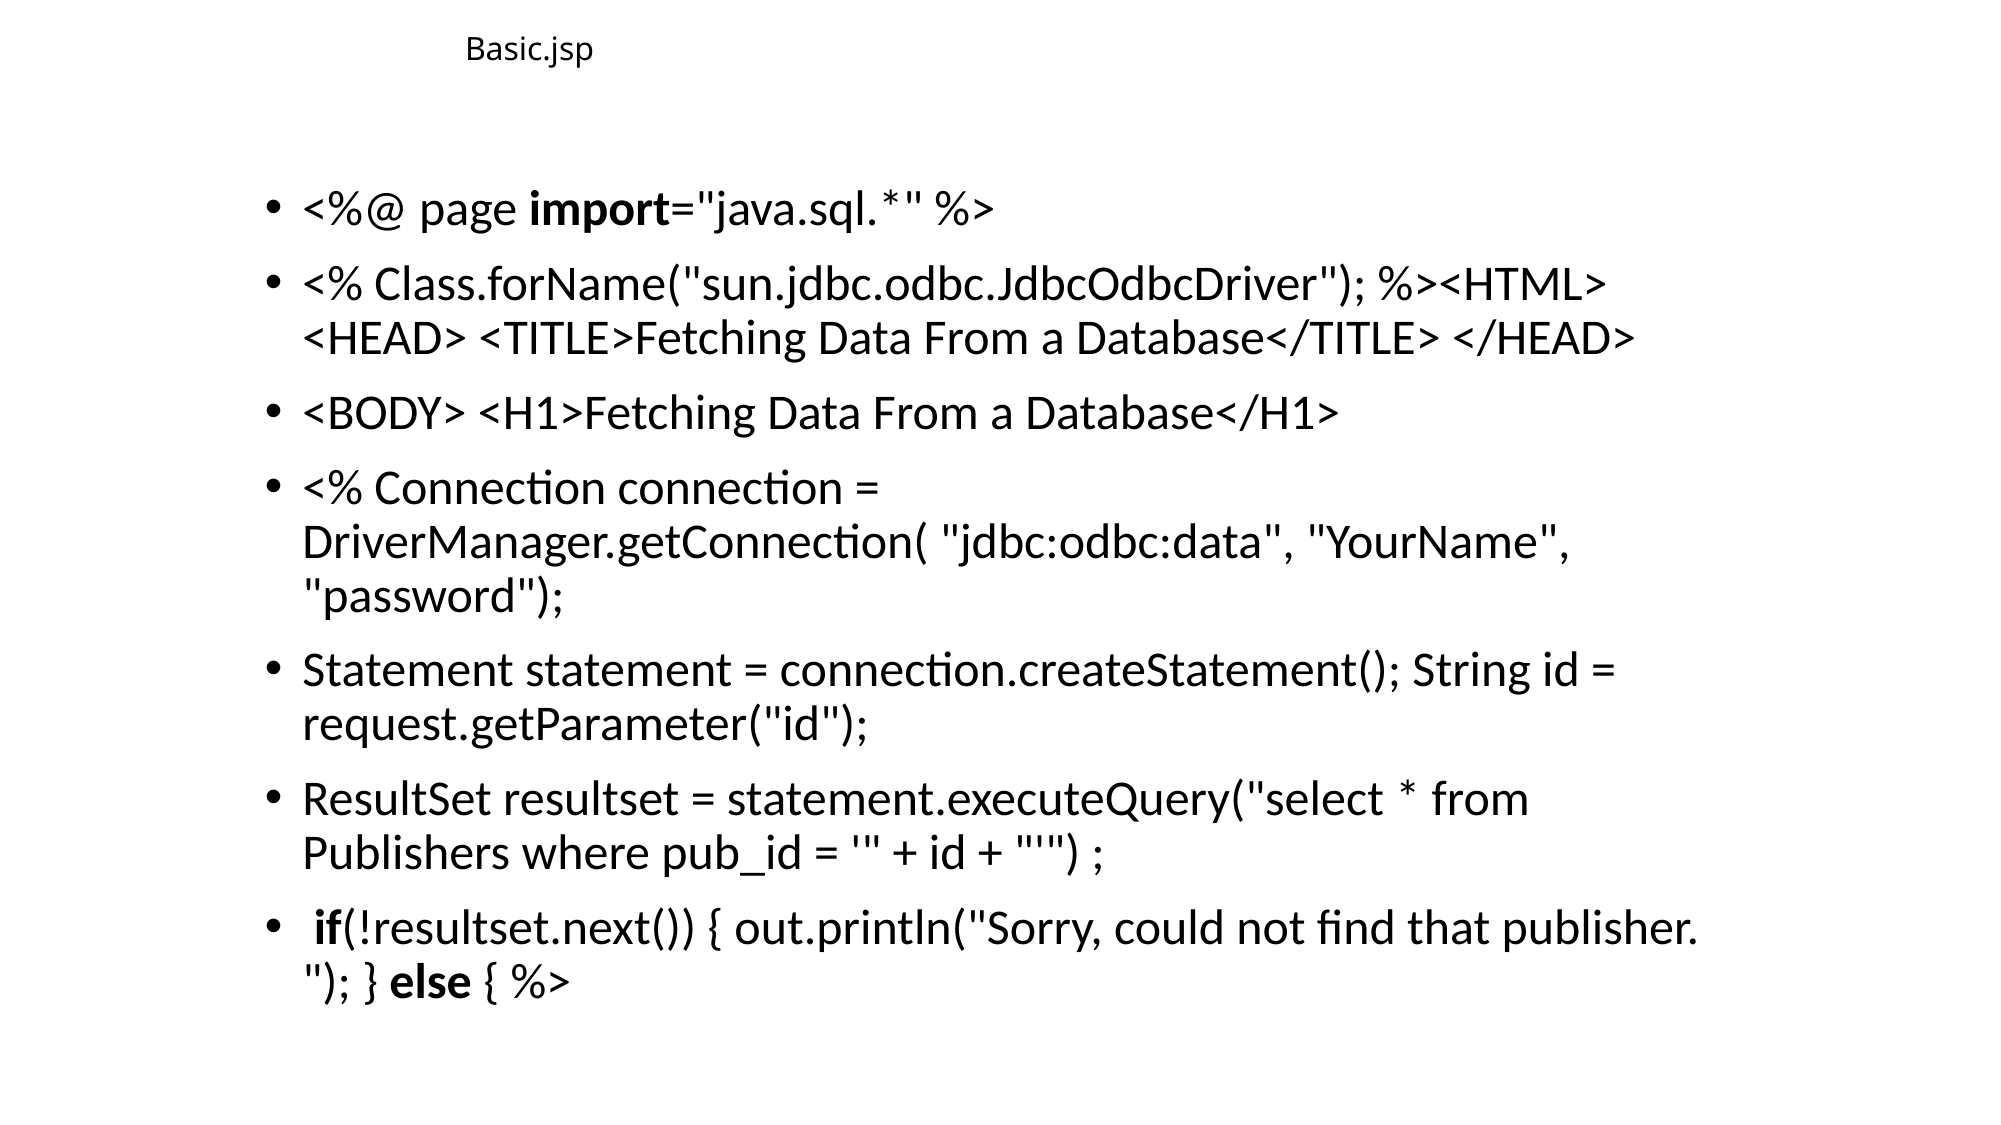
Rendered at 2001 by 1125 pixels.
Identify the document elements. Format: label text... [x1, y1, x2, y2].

title Basic.jsp [450, 24, 1675, 75]
list <%@ page import="java.sql.*" %> <% Class.forName("sun.jdbc.odbc.JdbcOdbcDriver"); %><HTML> <HEAD> <TITLE>Fetching Data From a Database</TITLE> </HEAD> <BODY> <H1>Fetching Data From a Database</H1> <% Connection connection = DriverManager.getConnection( "jdbc:odbc:data", "YourName", "password"); Statement statement = connection.createStatement(); String id = request.getParameter("id"); ResultSet resultset = statement.executeQuery("select * from Publishers where pub_id = '" + id + "'") ; if(!resultset.next()) { out.println("Sorry, could not find that publisher. "); } else { %> [249, 174, 1750, 1125]
